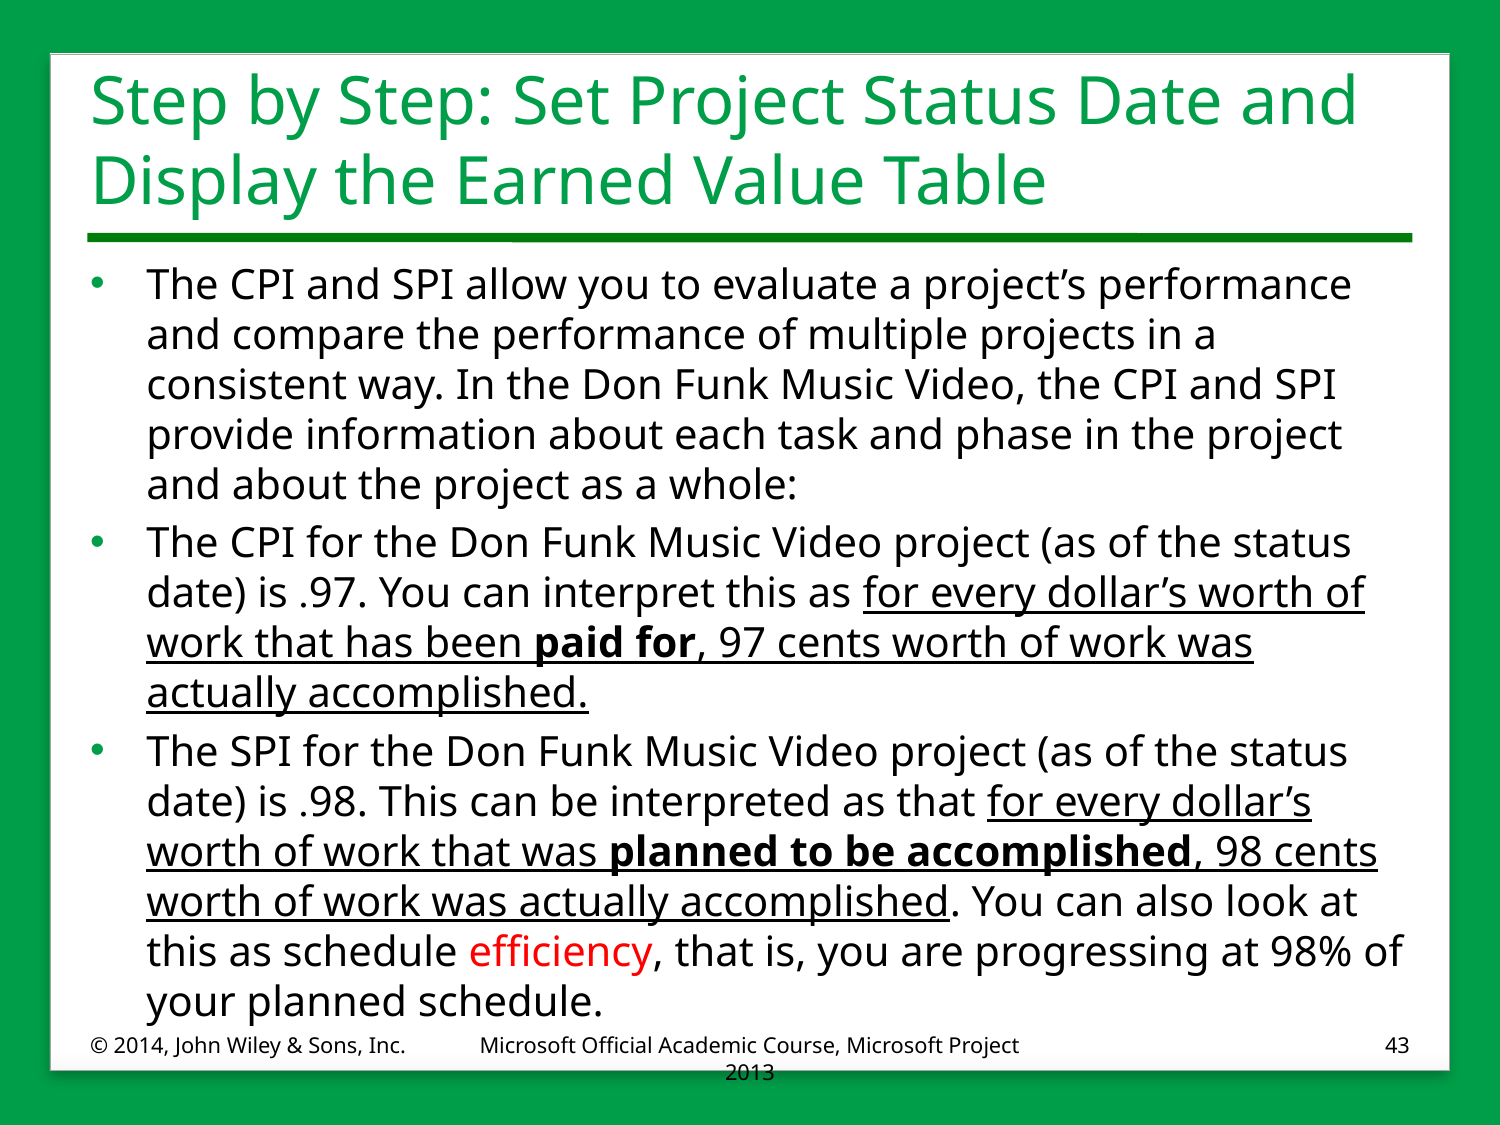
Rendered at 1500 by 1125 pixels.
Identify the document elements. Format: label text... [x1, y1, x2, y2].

footer Microsoft Official Academic Course, Microsoft Project 2013 [449, 1024, 1051, 1103]
title Step by Step: Set Project Status Date and Display the Earned Value Table [74, 74, 1426, 226]
slide_number © 2014, John Wiley & Sons, Inc. [74, 1024, 426, 1103]
slide_number 43 [1074, 1024, 1426, 1103]
list The CPI and SPI allow you to evaluate a project’s performance and compare the performance of multiple projects in a consistent way. In the Don Funk Music Video, the CPI and SPI provide information about each task and phase in the project and about the project as a whole: The CPI for the Don Funk Music Video project (as of the status date) is .97. You can interpret this as for every dollar’s worth of work that has been paid for, 97 cents worth of work was actually accomplished. The SPI for the Don Funk Music Video project (as of the status date) is .98. This can be interpreted as that for every dollar’s worth of work that was planned to be accomplished, 98 cents worth of work was actually accomplished. You can also look at this as schedule efficiency, that is, you are progressing at 98% of your planned schedule. [75, 249, 1425, 1063]
